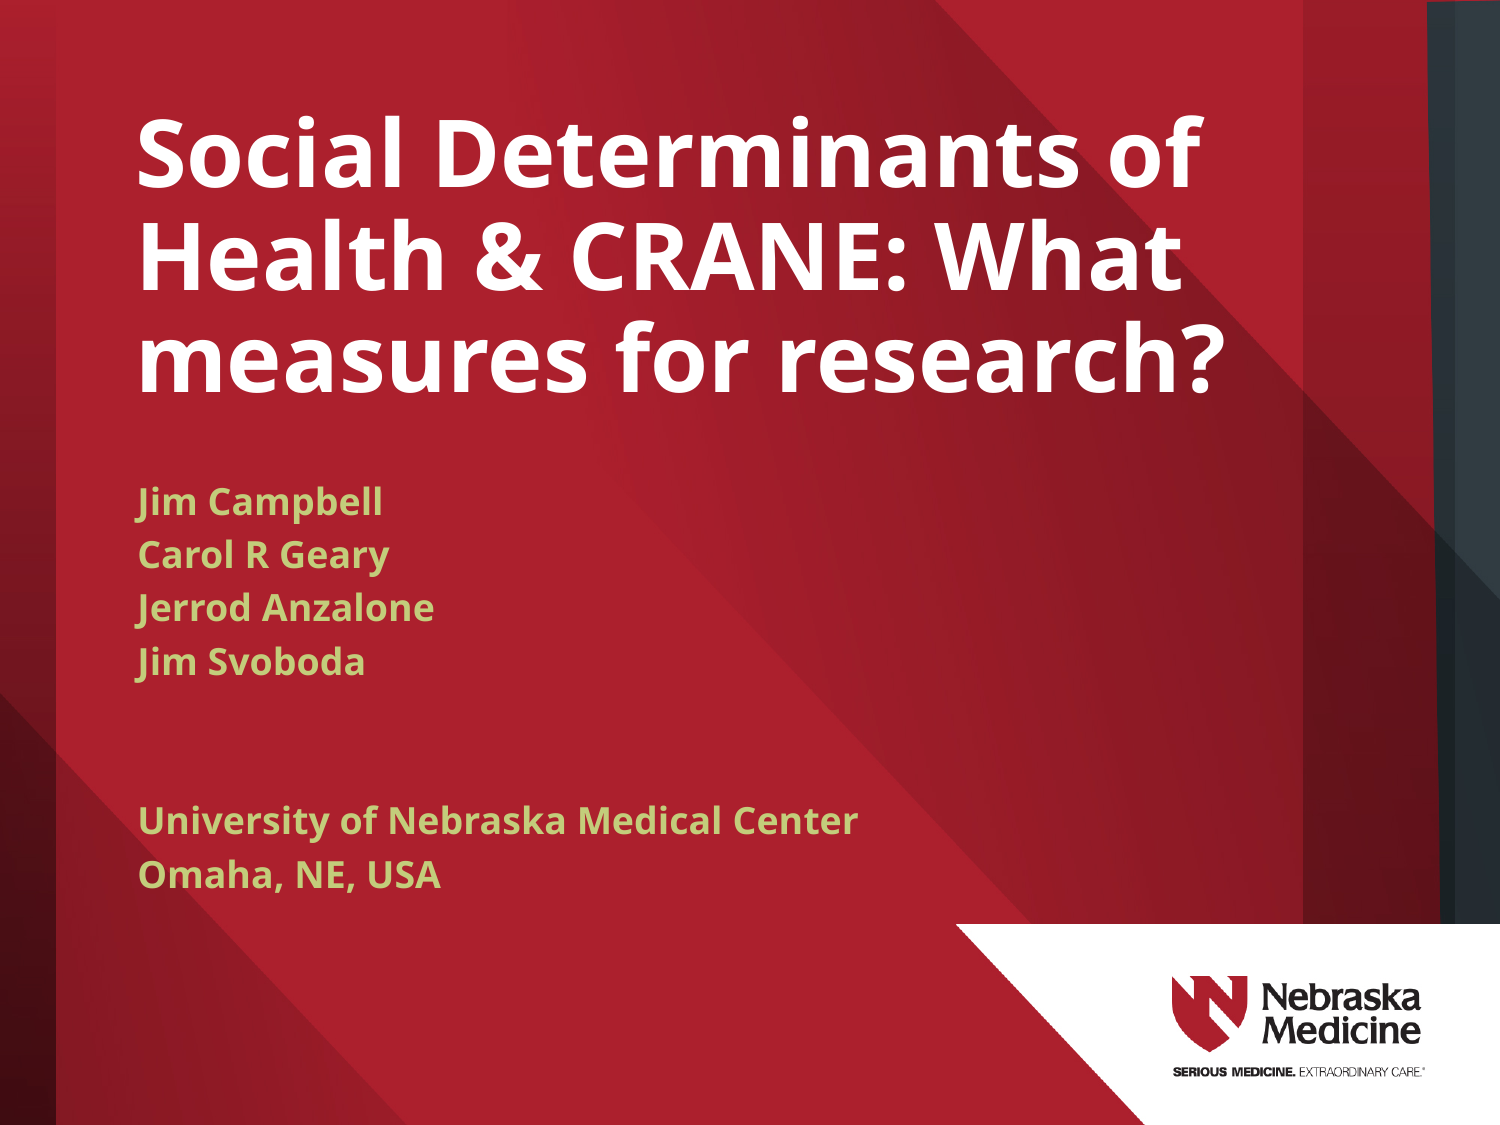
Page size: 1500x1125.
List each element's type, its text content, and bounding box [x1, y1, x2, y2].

title Social Determinants of Health & CRANE: What measures for research? [120, 64, 1312, 541]
subtitle Jim Campbell Carol R Geary Jerrod Anzalone Jim Svoboda University of Nebraska Medical Center Omaha, NE, USA [122, 470, 1173, 912]
picture [0, 0, 1500, 1125]
